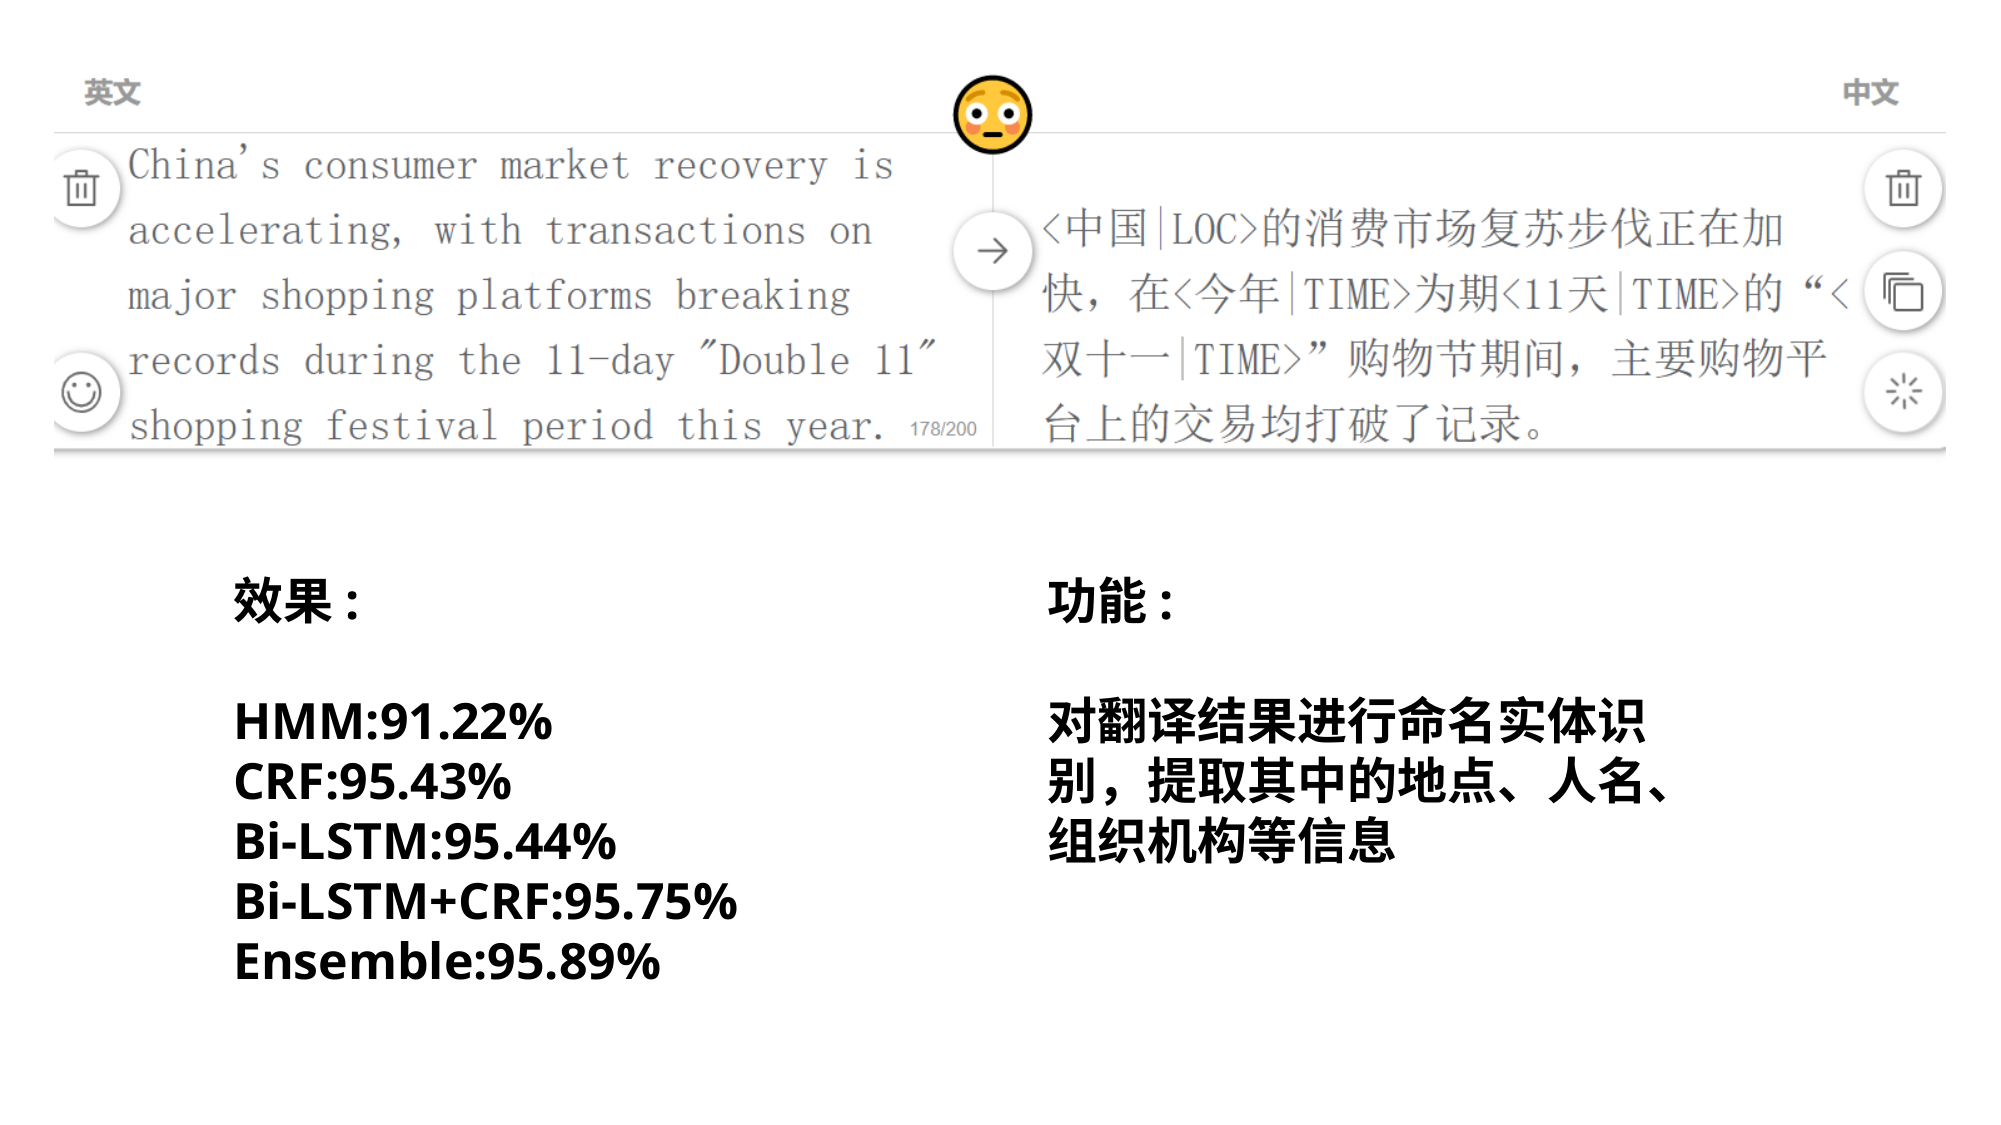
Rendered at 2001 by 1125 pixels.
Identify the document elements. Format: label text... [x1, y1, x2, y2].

text_box 效果: HMM:91.22% CRF:95.43% Bi-LSTM:95.44% Bi-LSTM+CRF:95.75% Ensemble:95.89% [218, 562, 894, 998]
picture [54, 72, 1946, 467]
text_box 功能: 对翻译结果进行命名实体识别，提取其中的地点、人名、组织机构等信息 [1032, 562, 1709, 878]
